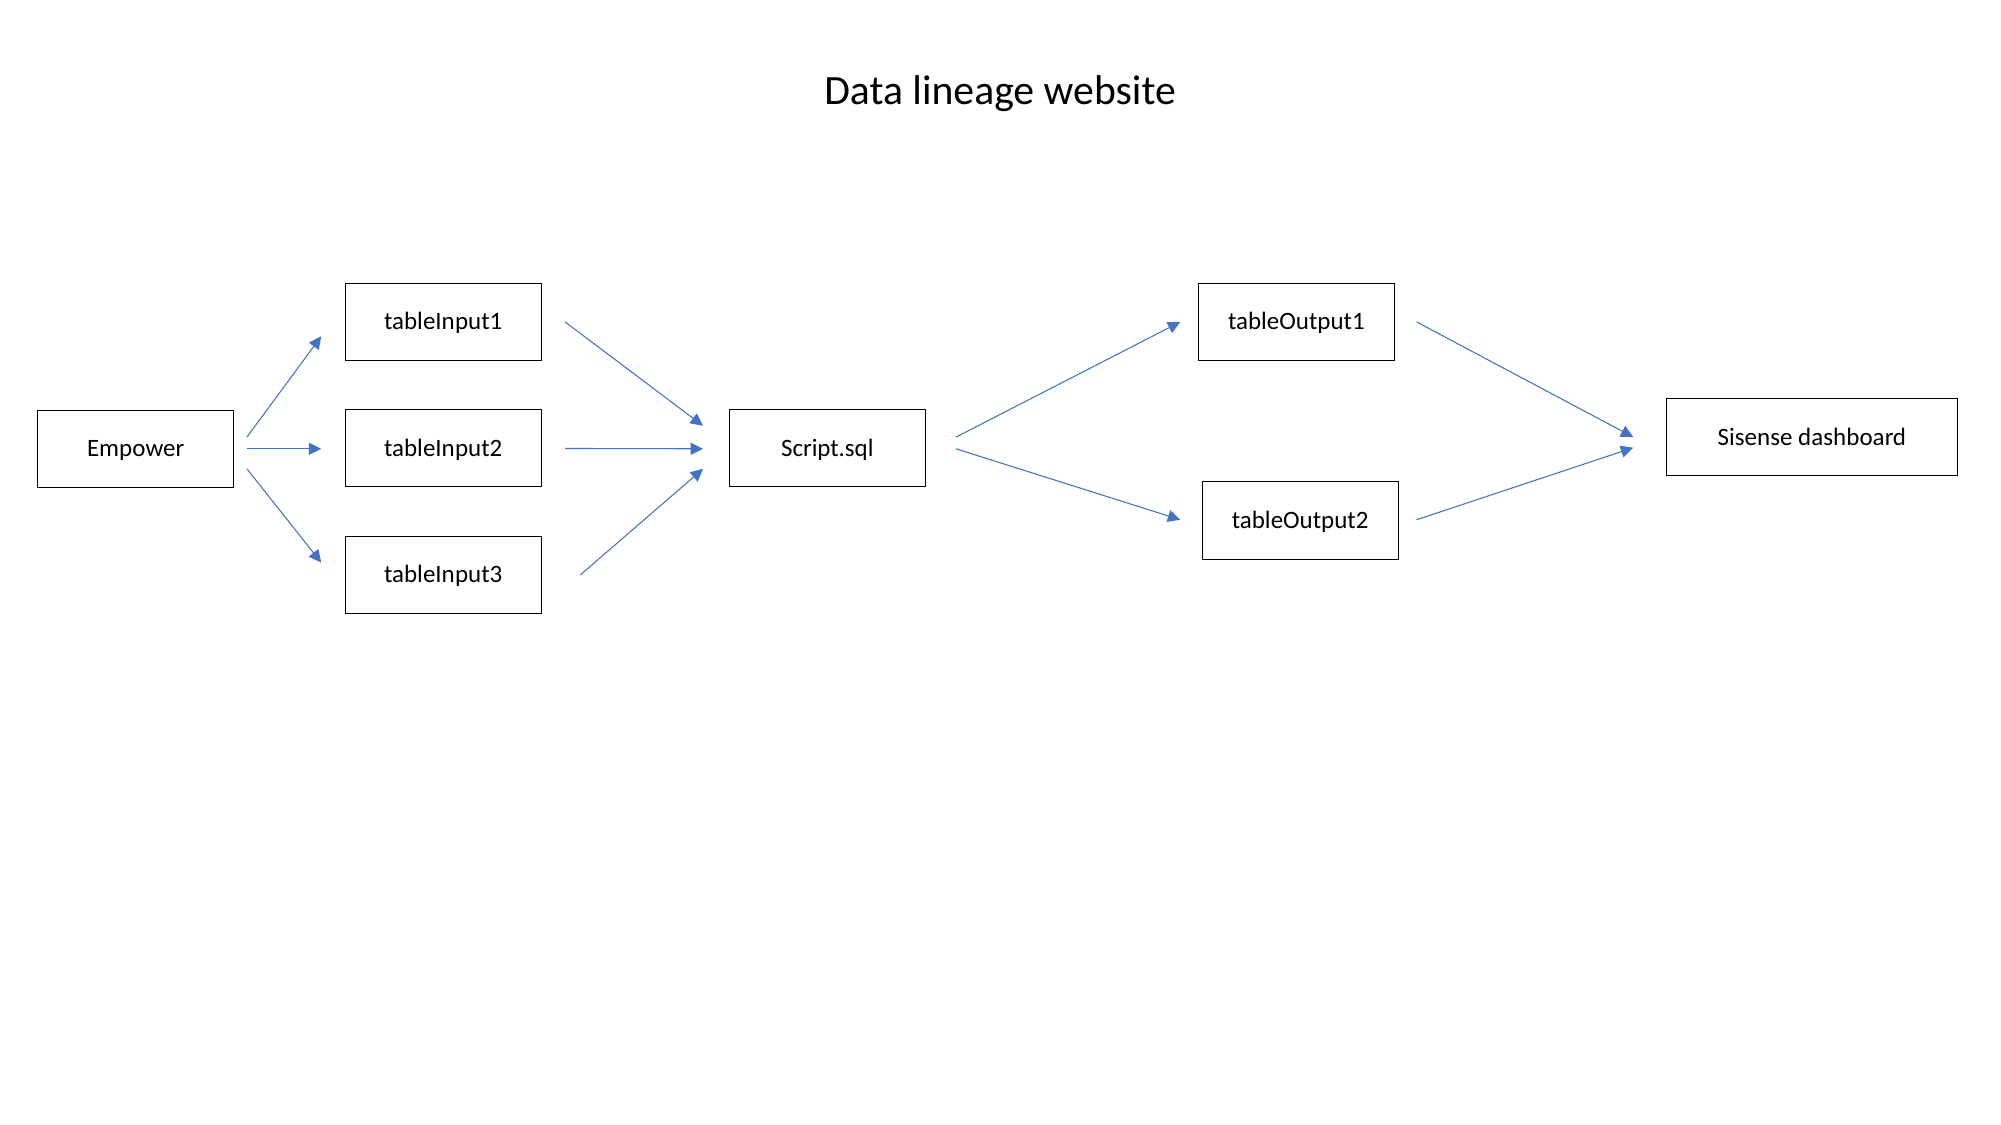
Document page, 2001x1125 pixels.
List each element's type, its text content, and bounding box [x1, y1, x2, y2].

text_box tableInput1 [345, 283, 542, 361]
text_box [1416, 321, 1634, 438]
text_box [246, 468, 322, 563]
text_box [956, 321, 1181, 438]
text_box Data lineage website [411, 43, 1589, 122]
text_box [580, 468, 703, 575]
text_box tableOutput1 [1198, 283, 1395, 361]
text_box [956, 448, 1181, 520]
text_box tableInput2 [345, 409, 542, 487]
text_box Script.sql [729, 409, 926, 487]
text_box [565, 321, 704, 426]
text_box tableInput3 [345, 536, 542, 614]
text_box Sisense dashboard [1666, 398, 1958, 476]
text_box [246, 336, 322, 438]
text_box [1416, 447, 1634, 520]
text_box Empower [37, 410, 234, 488]
text_box tableOutput2 [1202, 481, 1399, 560]
